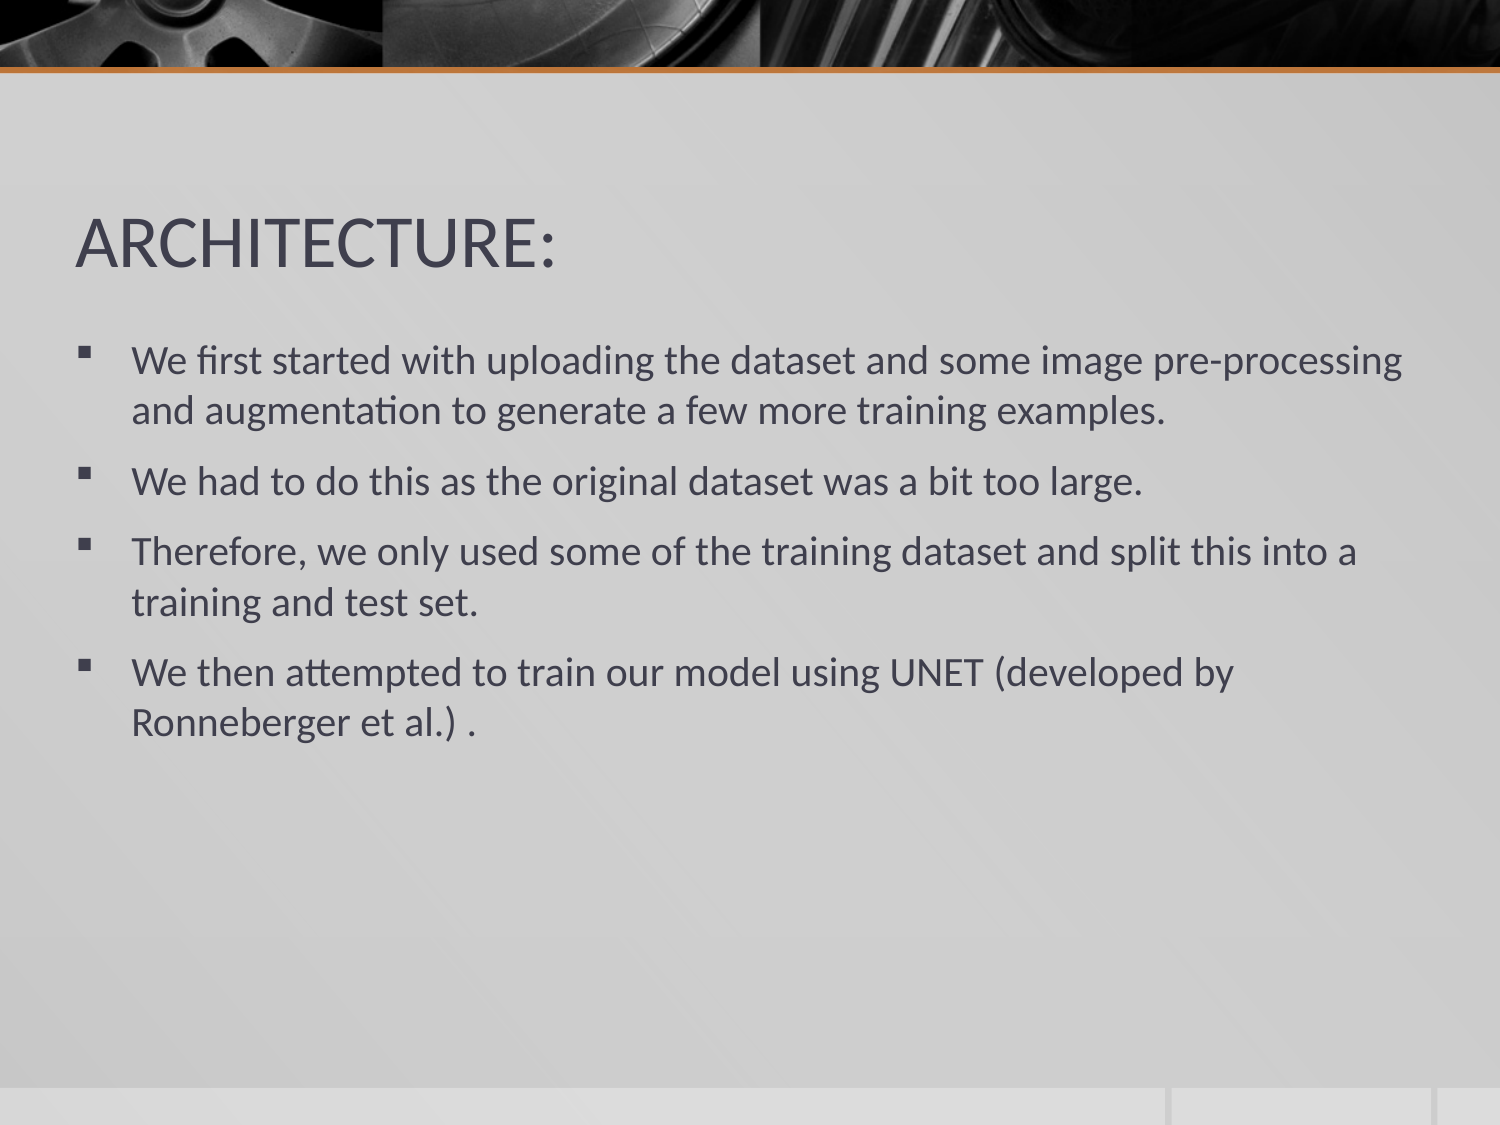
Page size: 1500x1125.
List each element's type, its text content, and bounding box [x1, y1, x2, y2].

title ARCHITECTURE: [75, 162, 1425, 313]
picture [0, 0, 1500, 67]
list We first started with uploading the dataset and some image pre-processing and augmentation to generate a few more training examples. We had to do this as the original dataset was a bit too large. Therefore, we only used some of the training dataset and split this into a training and test set. We then attempted to train our model using UNET (developed by Ronneberger et al.) . [75, 324, 1425, 1005]
